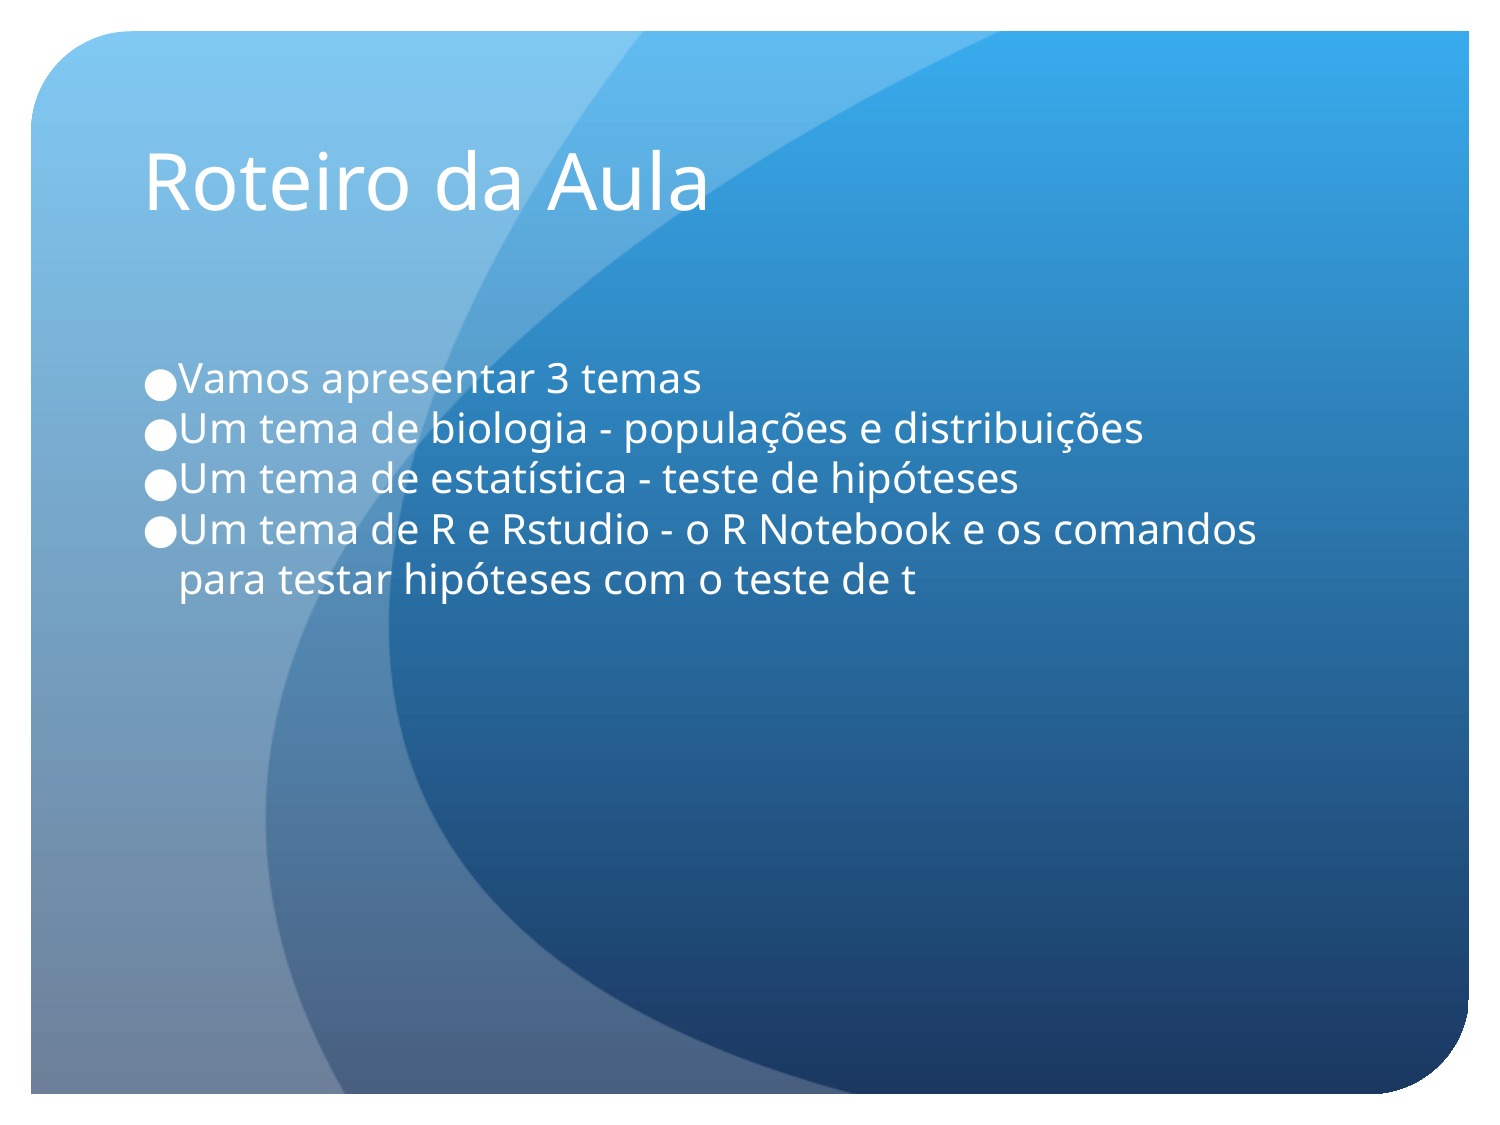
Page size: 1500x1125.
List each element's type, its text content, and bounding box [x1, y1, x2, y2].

text_box Vamos apresentar 3 temas Um tema de biologia - populações e distribuições Um tema de estatística - teste de hipóteses Um tema de R e Rstudio - o R Notebook e os comandos para testar hipóteses com o teste de t [127, 299, 1372, 991]
picture [26, 30, 1474, 1095]
text_box Roteiro da Aula [127, 62, 1372, 234]
